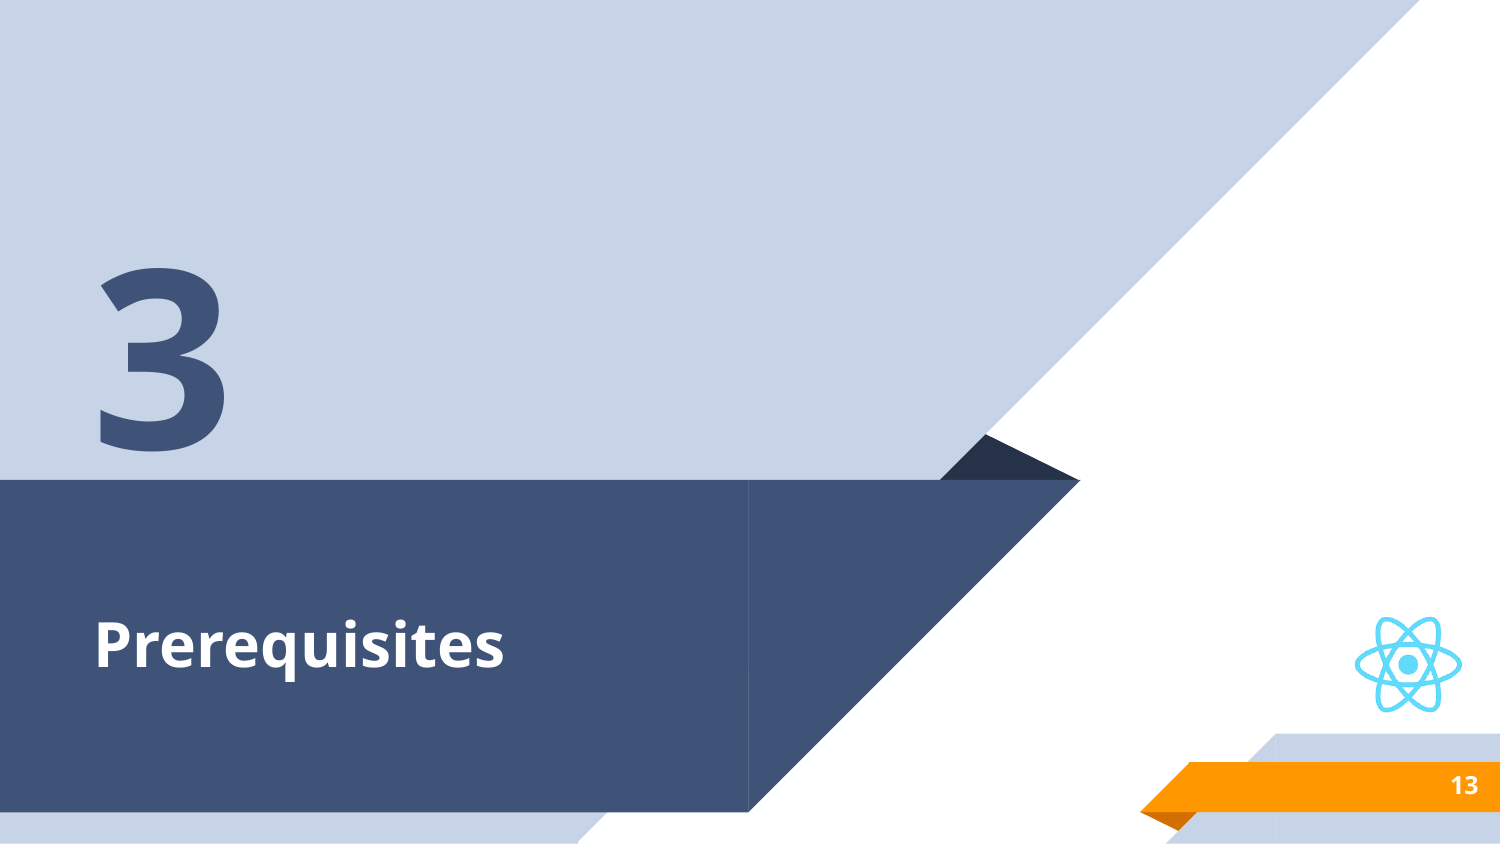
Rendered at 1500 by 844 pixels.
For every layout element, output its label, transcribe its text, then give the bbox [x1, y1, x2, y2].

slide_number 13 [1249, 760, 1494, 813]
title Prerequisites [78, 504, 750, 696]
text_box 3 [76, 0, 434, 515]
picture [1316, 599, 1500, 730]
